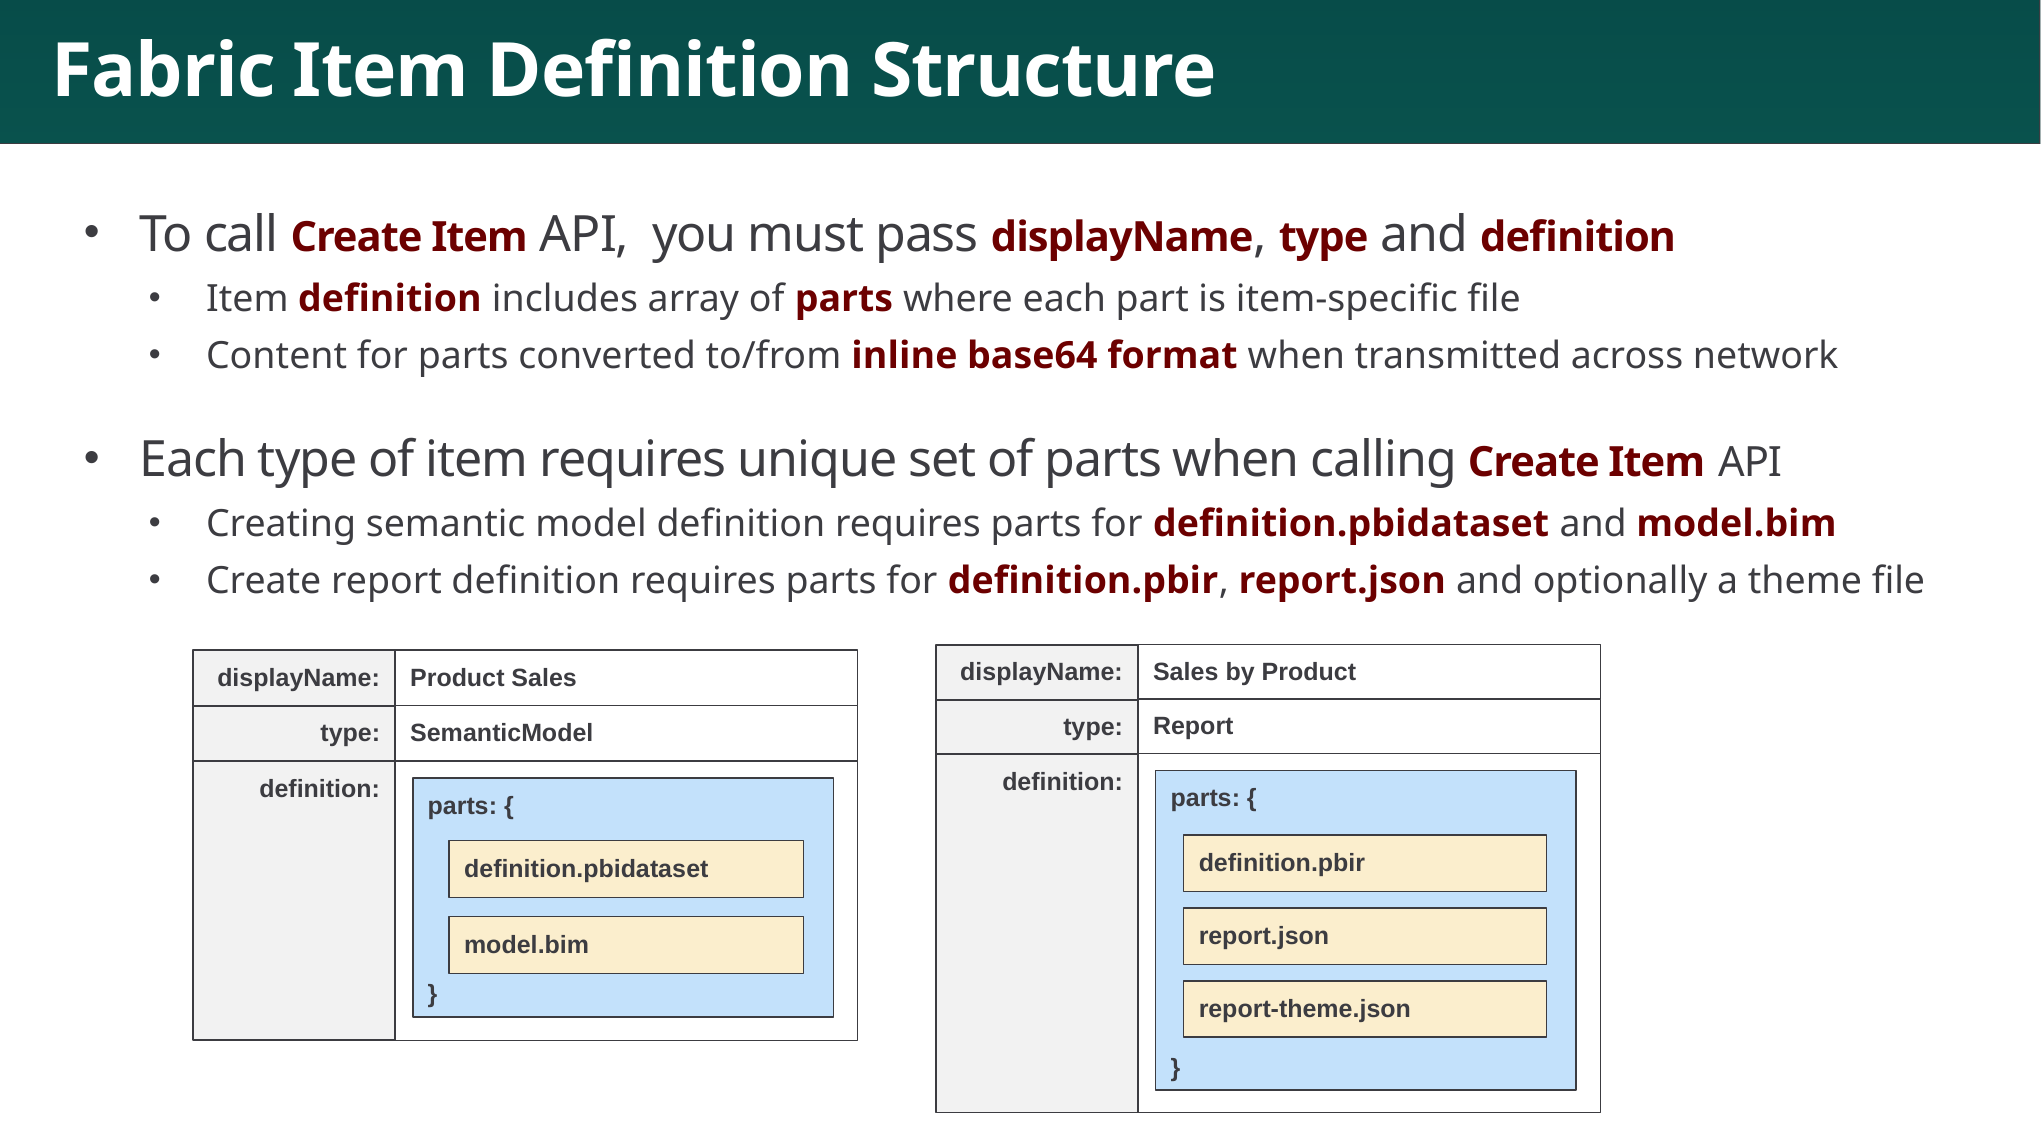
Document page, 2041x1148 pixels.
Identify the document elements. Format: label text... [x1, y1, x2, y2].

list To call Create Item API, you must pass displayName, type and definition Item definition includes array of parts where each part is item-specific file Content for parts converted to/from inline base64 format when transmitted across network Each type of item requires unique set of parts when calling Create Item API Creating semantic model definition requires parts for definition.pbidataset and model.bim Create report definition requires parts for definition.pbir, report.json and optionally a theme file [83, 201, 1988, 740]
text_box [935, 644, 1601, 1113]
title Fabric Item Definition Structure [51, 31, 1988, 113]
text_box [192, 649, 858, 1041]
